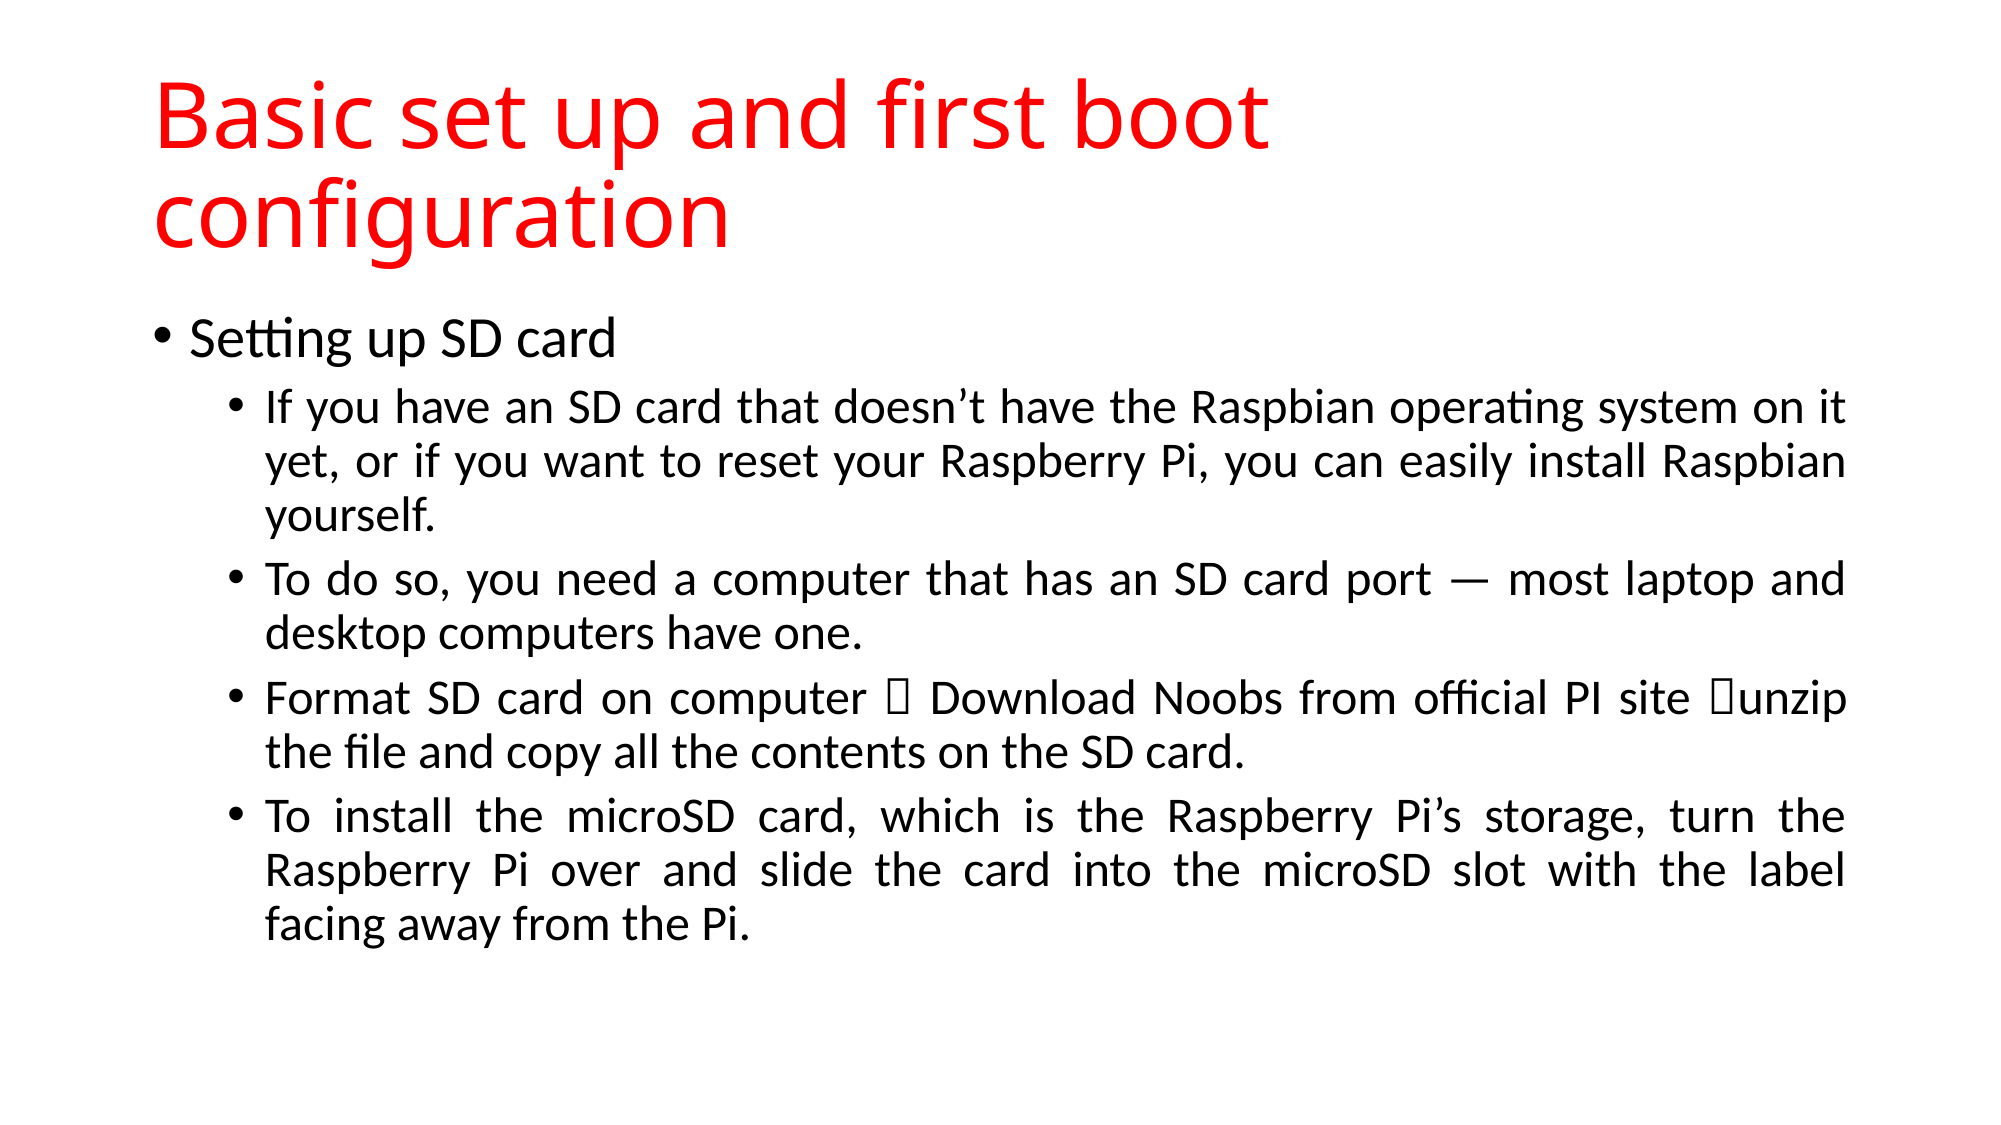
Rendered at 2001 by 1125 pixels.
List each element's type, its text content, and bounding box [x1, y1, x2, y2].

title Basic set up and first boot configuration [137, 59, 1863, 278]
list Setting up SD card If you have an SD card that doesn’t have the Raspbian operating system on it yet, or if you want to reset your Raspberry Pi, you can easily install Raspbian yourself. To do so, you need a computer that has an SD card port — most laptop and desktop computers have one. Format SD card on computer  Download Noobs from official PI site unzip the file and copy all the contents on the SD card. To install the microSD card, which is the Raspberry Pi’s storage, turn the Raspberry Pi over and slide the card into the microSD slot with the label facing away from the Pi. [137, 299, 1863, 1014]
